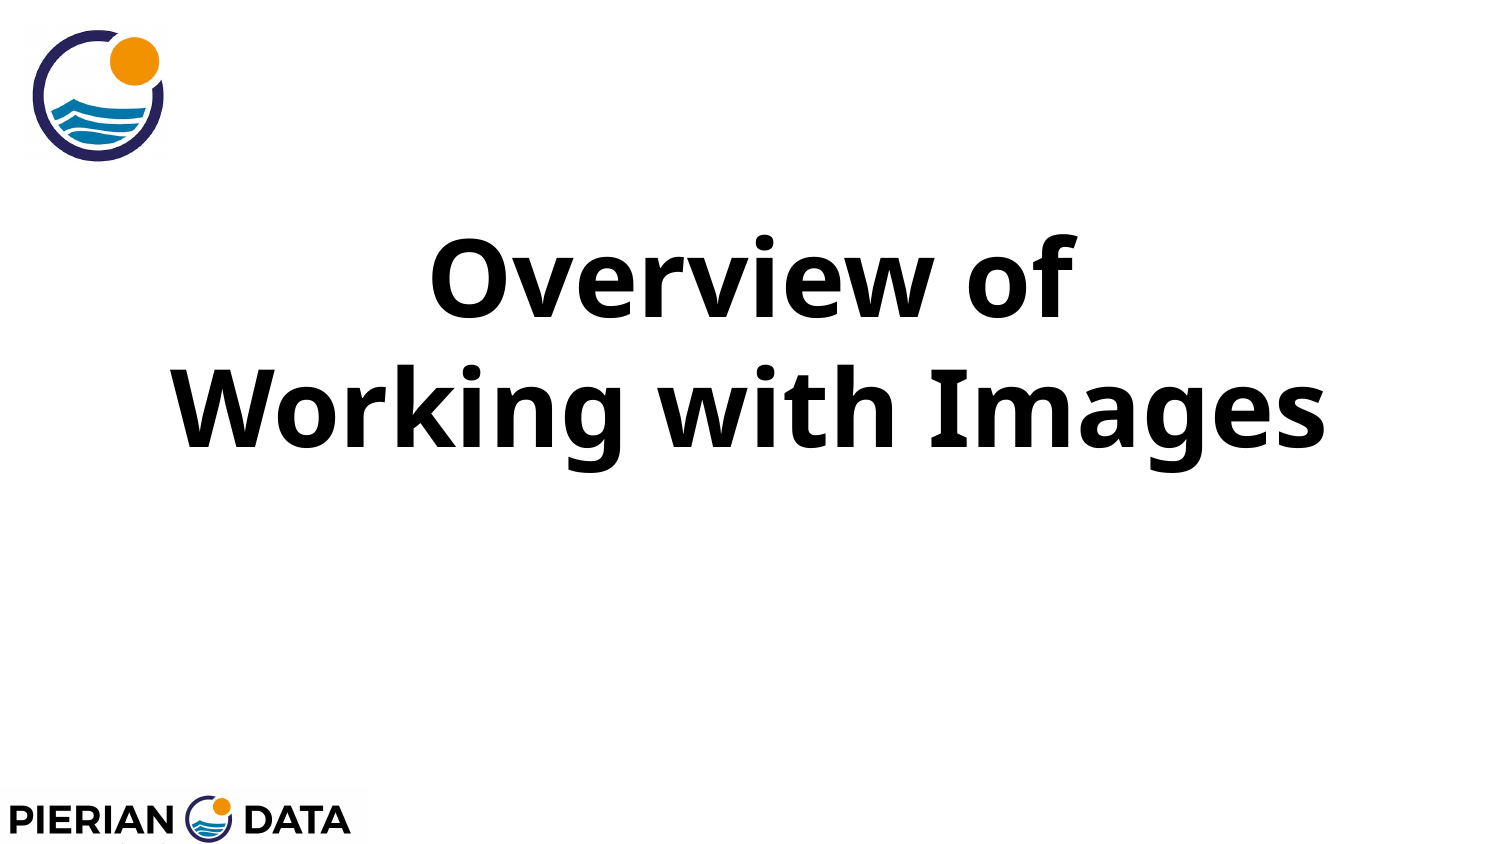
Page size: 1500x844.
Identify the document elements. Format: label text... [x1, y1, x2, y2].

title Overview of Working with Images [51, 253, 1449, 484]
picture [0, 787, 368, 844]
picture [24, 24, 172, 167]
